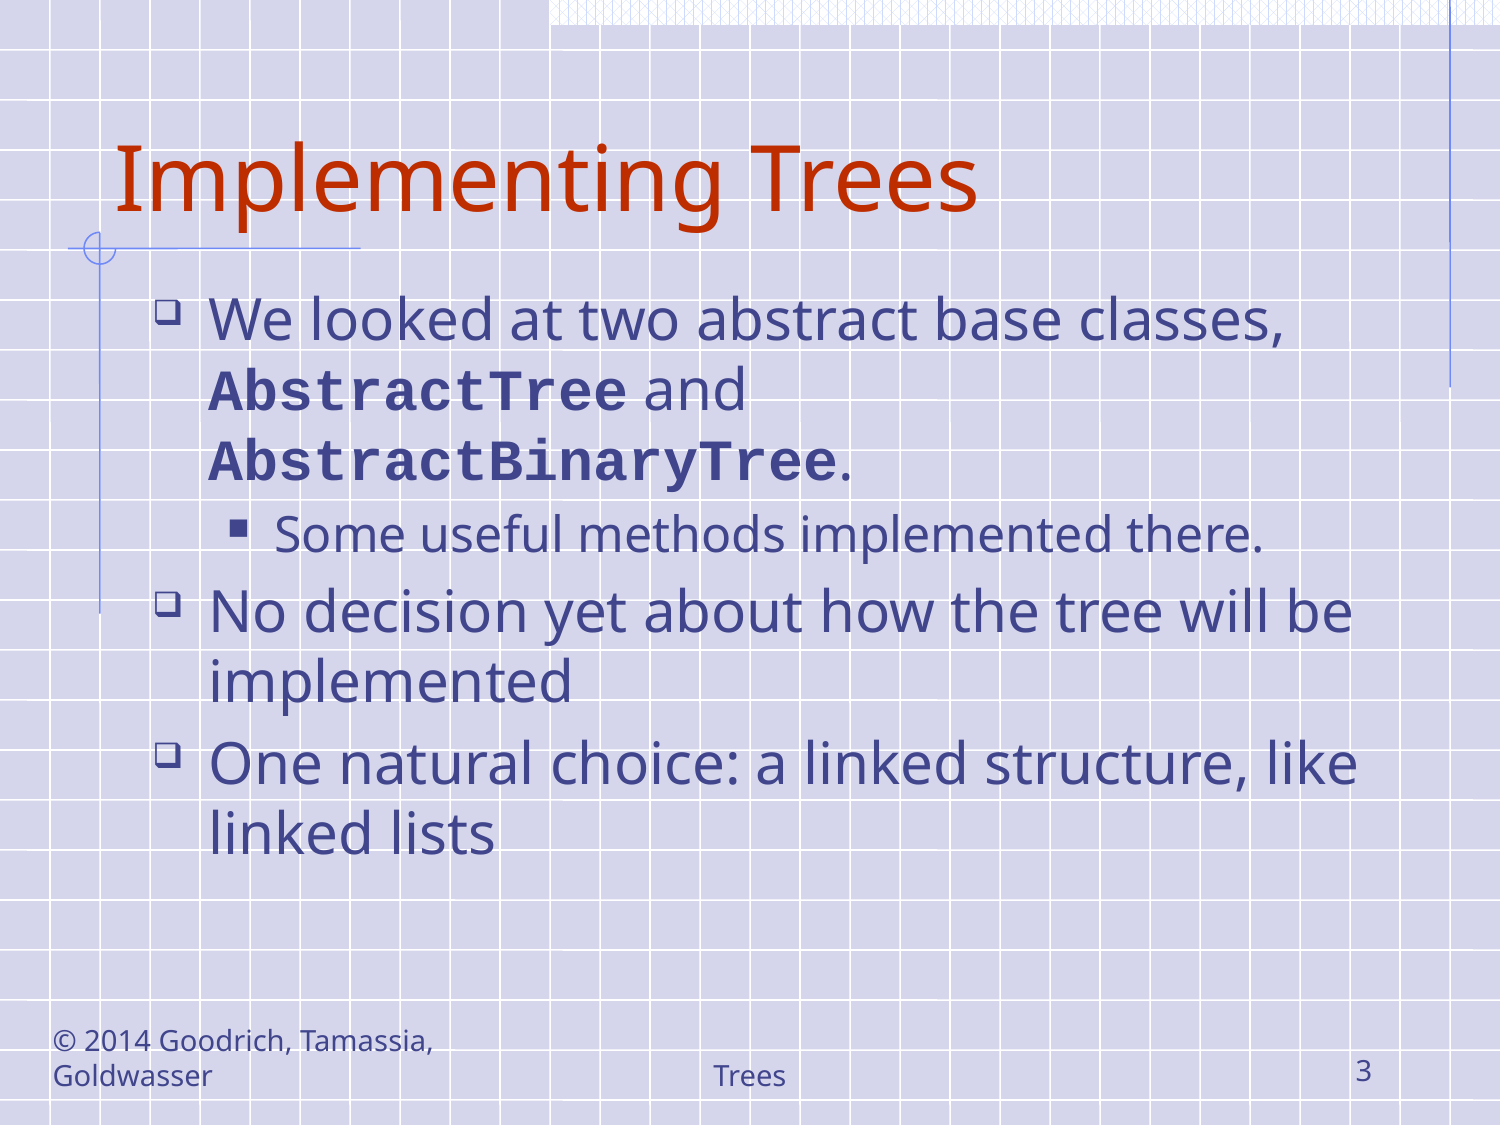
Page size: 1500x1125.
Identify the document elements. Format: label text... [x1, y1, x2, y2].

slide_number © 2014 Goodrich, Tamassia, Goldwasser [37, 1024, 512, 1101]
title Implementing Trees [99, 50, 1375, 238]
slide_number 3 [1074, 1024, 1388, 1101]
footer Trees [512, 1024, 988, 1101]
list We looked at two abstract base classes, AbstractTree and AbstractBinaryTree. Some useful methods implemented there. No decision yet about how the tree will be implemented One natural choice: a linked structure, like linked lists [137, 275, 1413, 988]
